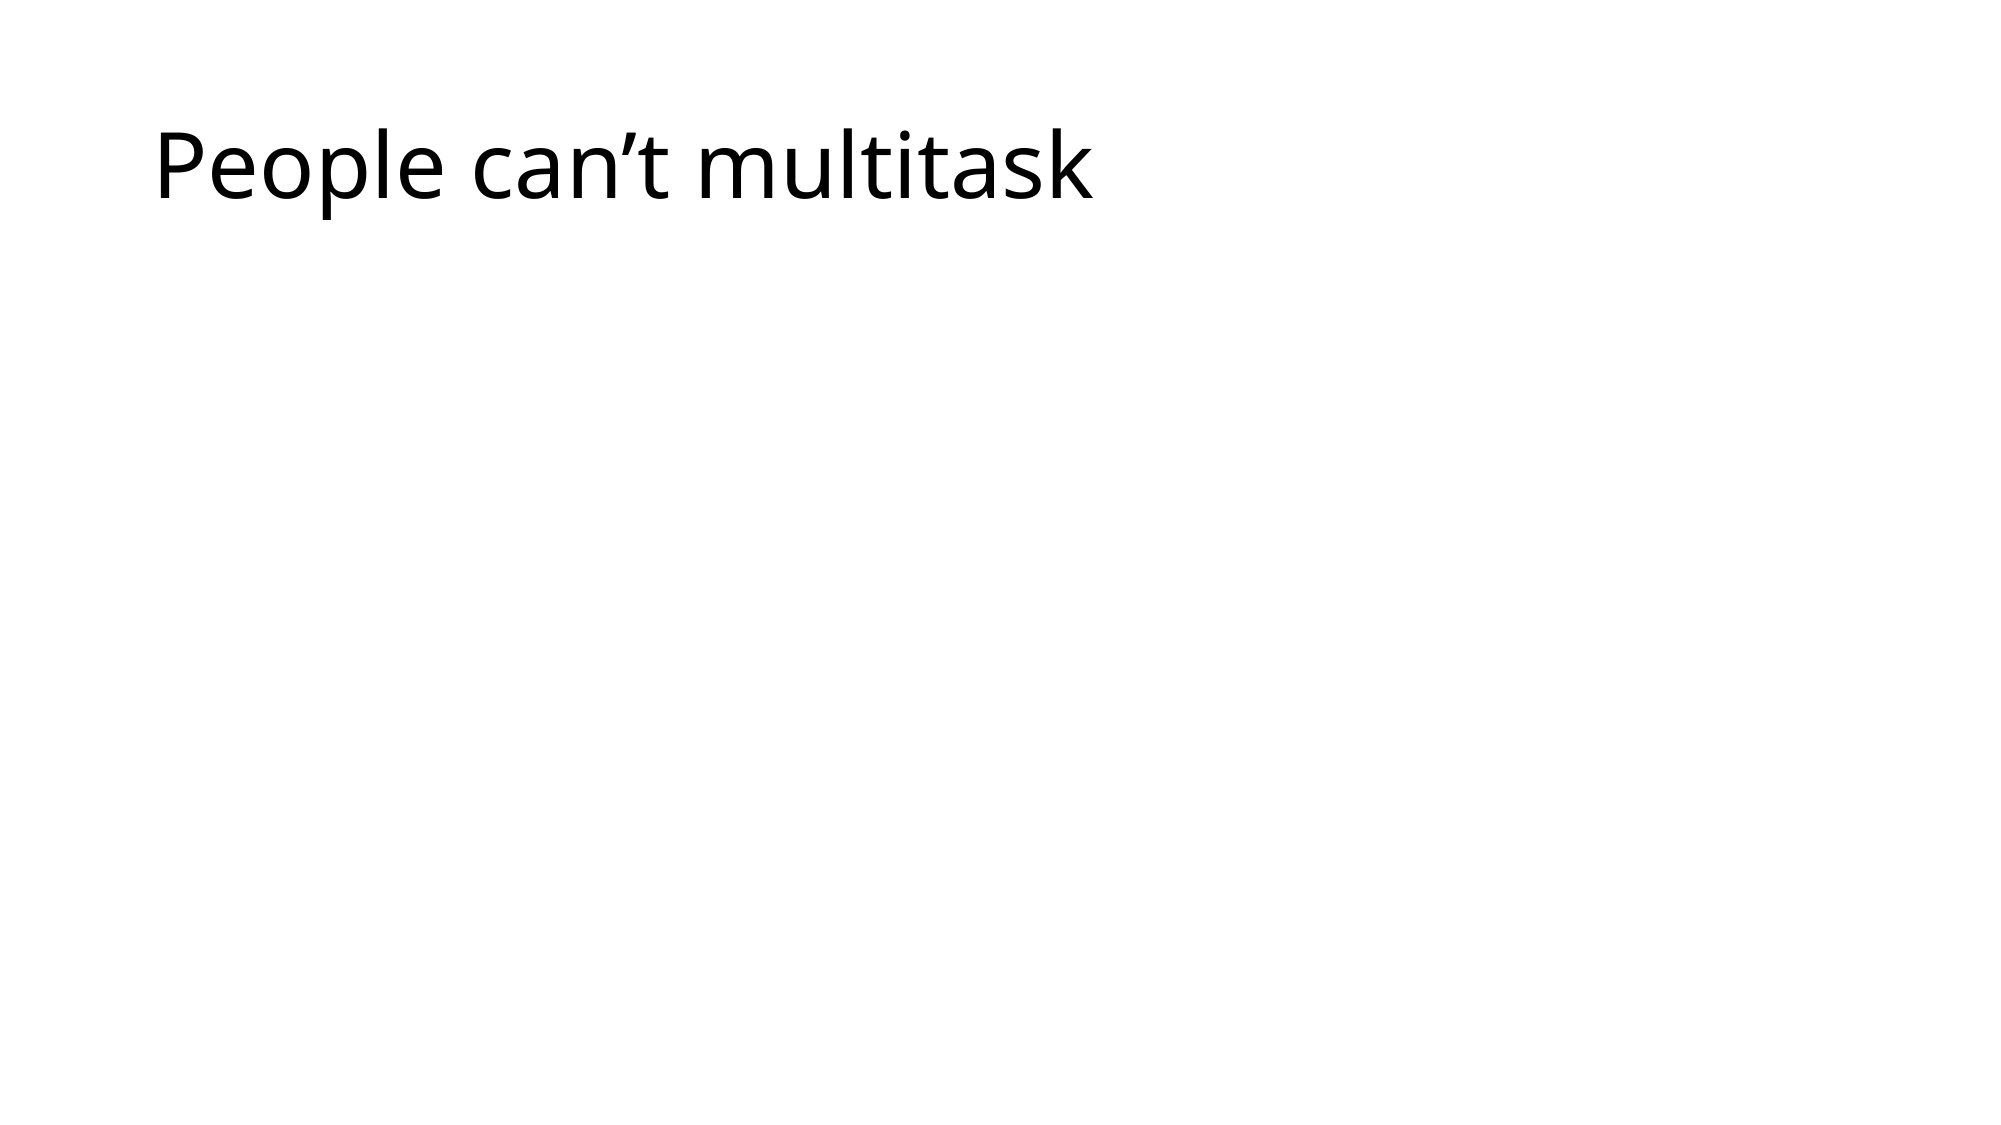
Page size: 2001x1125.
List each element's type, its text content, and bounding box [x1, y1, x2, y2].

title People can’t multitask [137, 59, 1863, 278]
